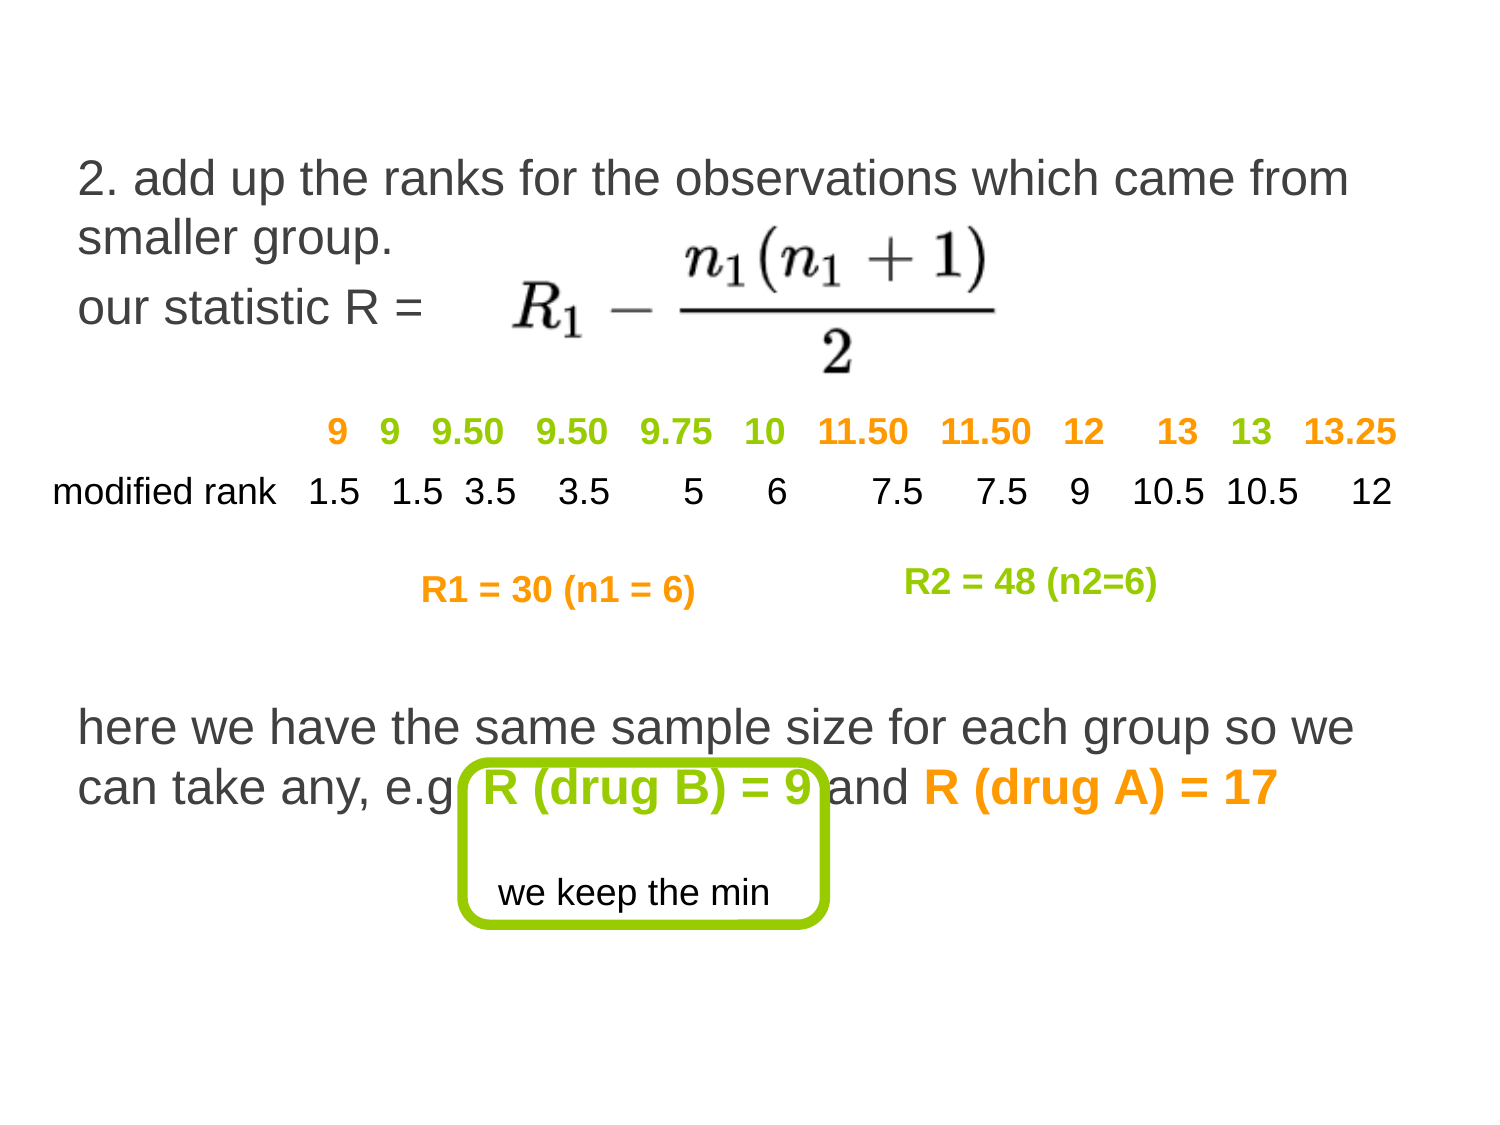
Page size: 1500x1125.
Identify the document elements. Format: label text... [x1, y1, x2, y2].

text_box R1 = 30 (n1 = 6) [406, 558, 711, 618]
text_box modified rank 1.5 1.5 3.5 3.5 5 6 7.5 7.5 9 10.5 10.5 12 [37, 459, 1475, 520]
text_box 2. add up the ranks for the observations which came from smaller group. our statistic R = here we have the same sample size for each group so we can take any, e.g. R (drug B) = 9 and R (drug A) = 17 [62, 137, 1400, 459]
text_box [462, 762, 826, 925]
text_box 9 9 9.50 9.50 9.75 10 11.50 11.50 12 13 13 13.25 [312, 399, 1500, 460]
text_box R2 = 48 (n2=6) [888, 549, 1173, 610]
text_box 2. add up the ranks for the observations which came from smaller group. our statistic R = here we have the same sample size for each group so we can take any, e.g. R (drug B) = 9 and R (drug A) = 17 [62, 520, 1400, 1100]
picture [494, 199, 1018, 390]
